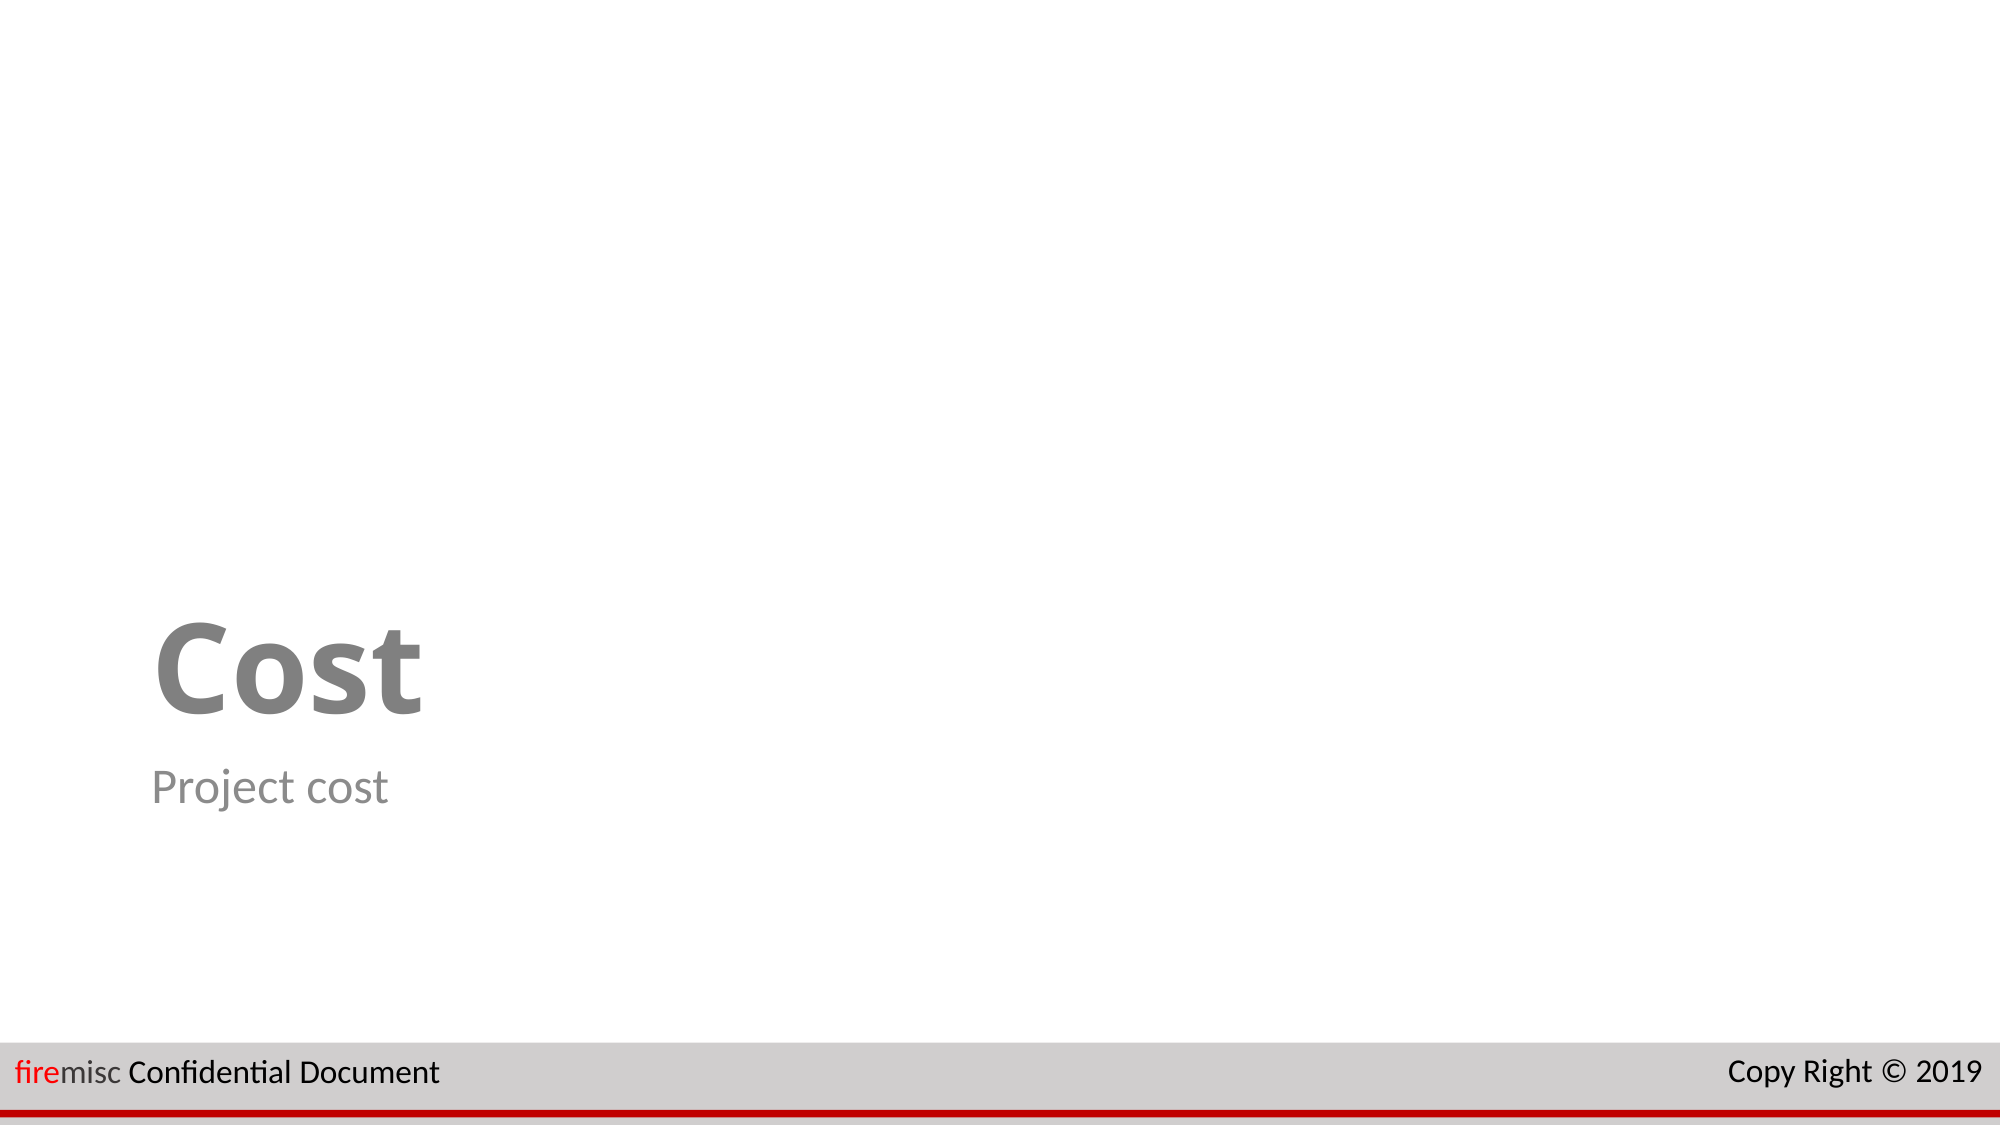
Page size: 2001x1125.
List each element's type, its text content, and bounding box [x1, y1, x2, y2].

title Cost [136, 280, 1862, 749]
list Project cost [136, 752, 1862, 999]
